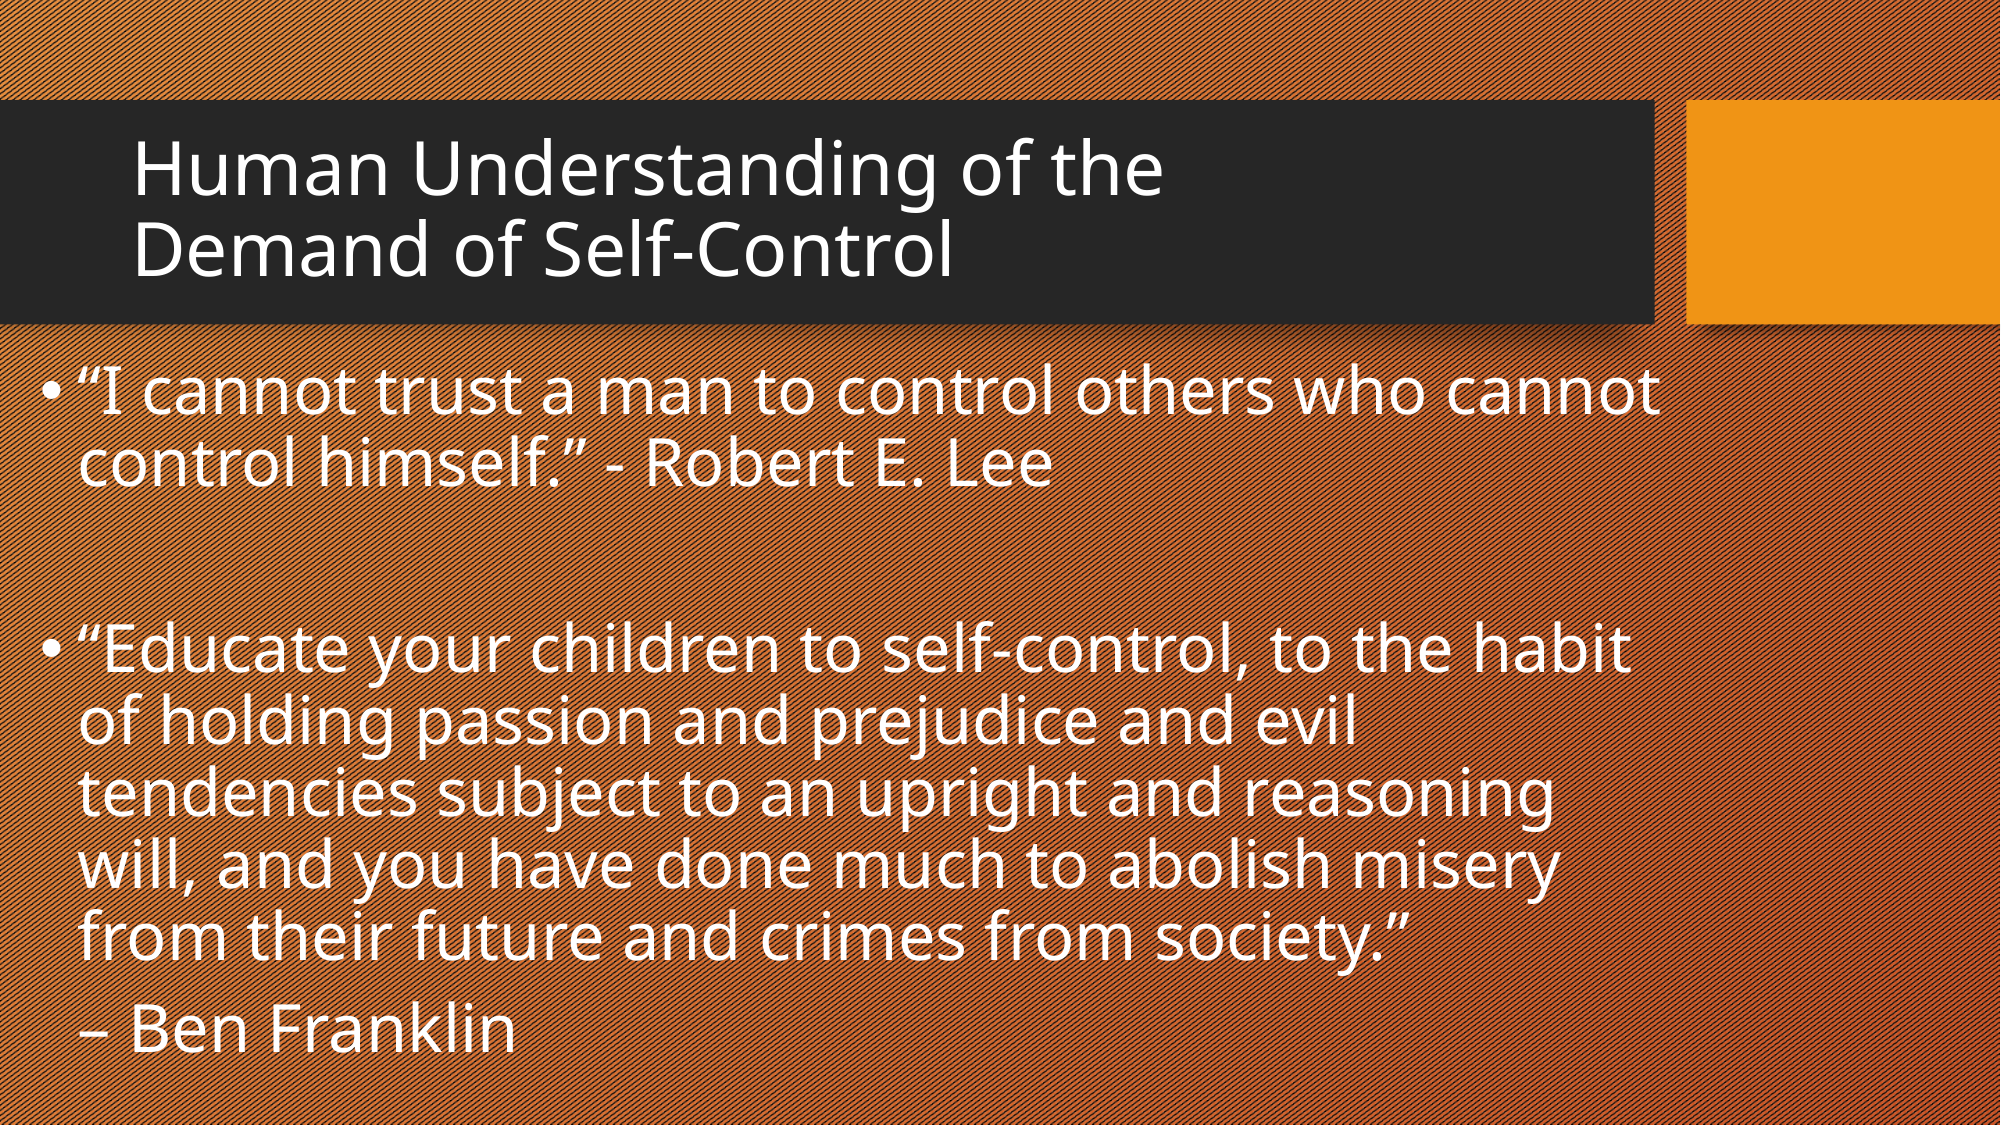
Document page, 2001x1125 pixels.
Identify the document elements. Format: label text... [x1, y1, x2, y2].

title Human Understanding of the Demand of Self-Control [116, 123, 1625, 301]
list “I cannot trust a man to control others who cannot control himself.” - Robert E. Lee “Educate your children to self-control, to the habit of holding passion and prejudice and evil tendencies subject to an upright and reasoning will, and you have done much to abolish misery from their future and crimes from society.” – Ben Franklin [24, 350, 1689, 1125]
picture [0, 0, 2001, 1125]
